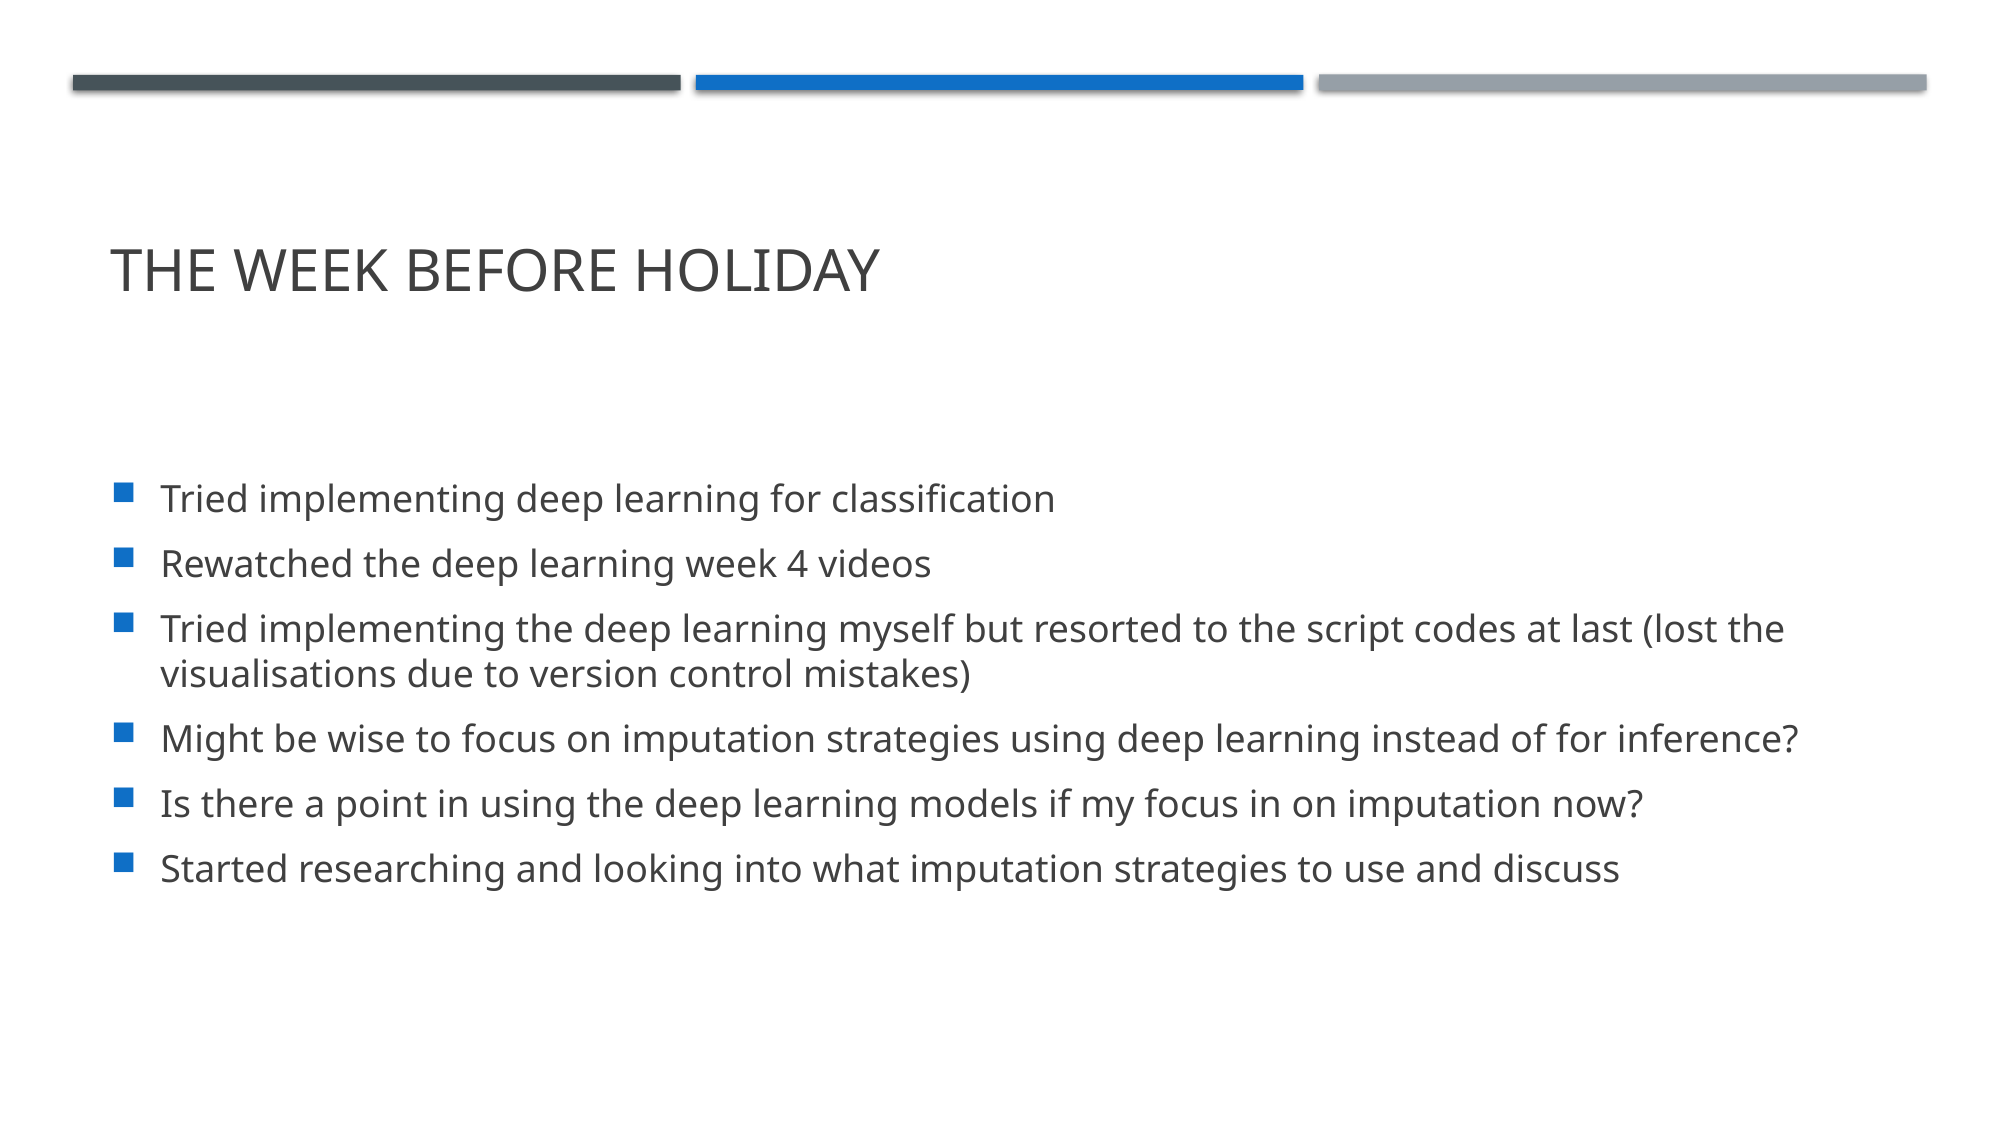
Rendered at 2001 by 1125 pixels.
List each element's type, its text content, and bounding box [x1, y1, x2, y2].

list Tried implementing deep learning for classification Rewatched the deep learning week 4 videos Tried implementing the deep learning myself but resorted to the script codes at last (lost the visualisations due to version control mistakes) Might be wise to focus on imputation strategies using deep learning instead of for inference? Is there a point in using the deep learning models if my focus in on imputation now? Started researching and looking into what imputation strategies to use and discuss [95, 383, 1905, 981]
title The week Before holiday [95, 115, 1905, 311]
